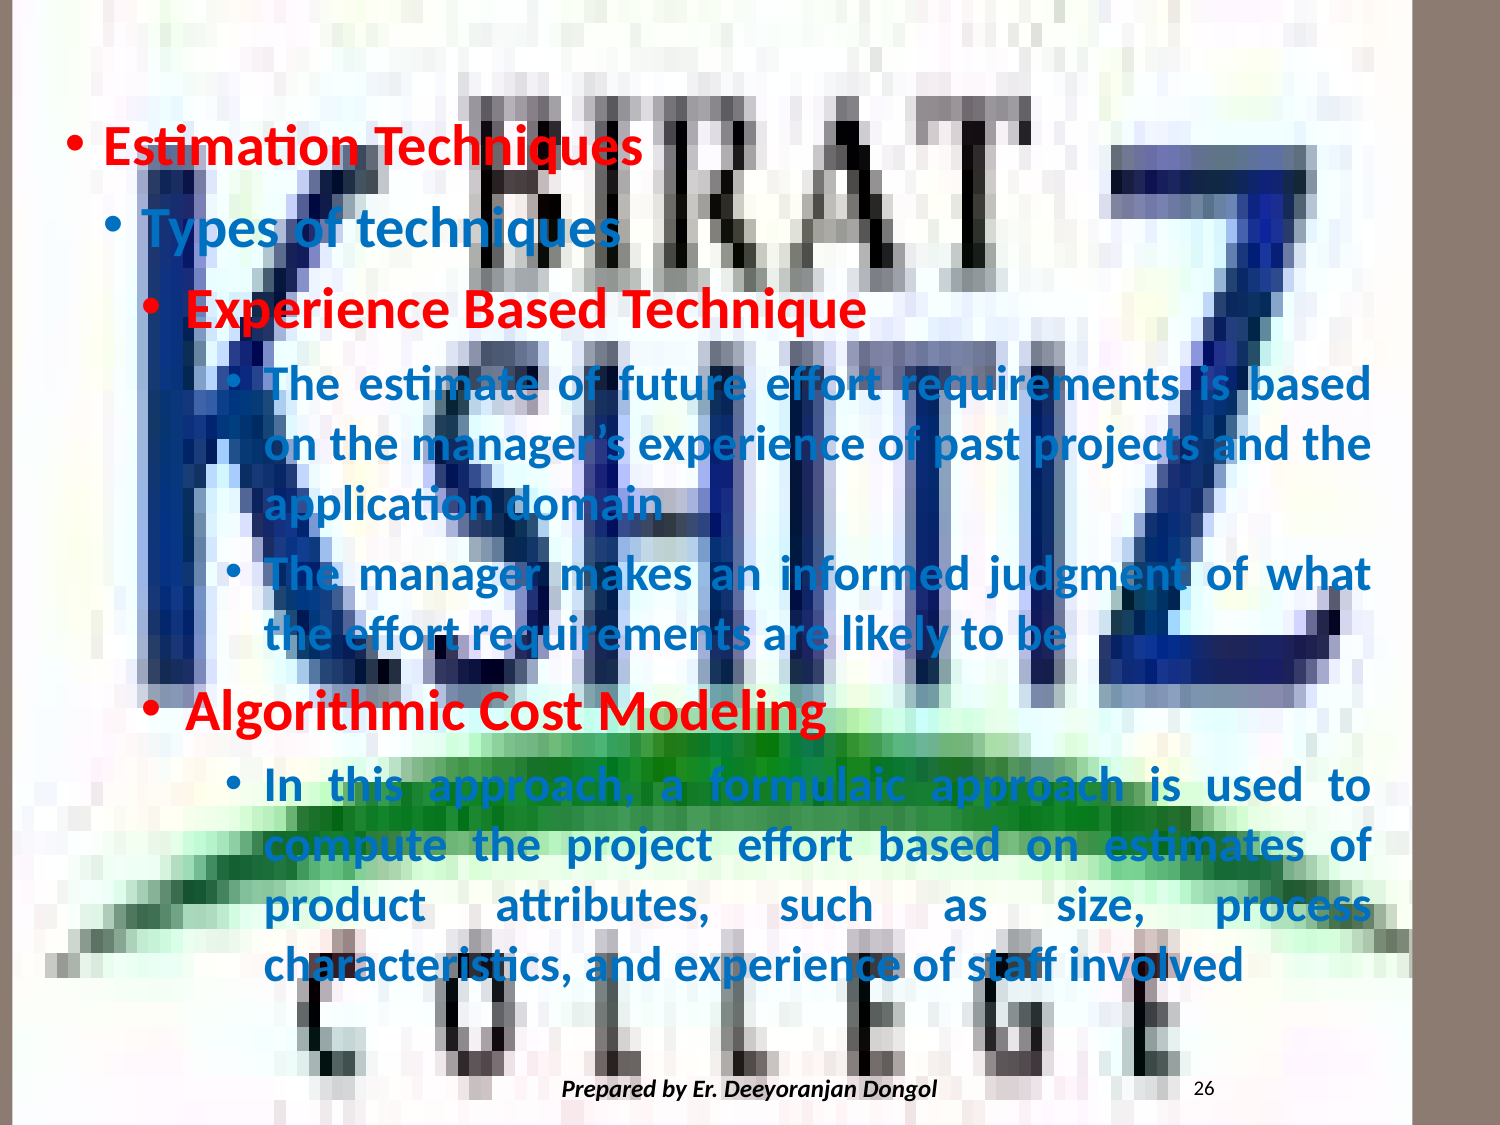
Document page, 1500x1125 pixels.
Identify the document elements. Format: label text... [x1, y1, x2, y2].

list Estimation Techniques Types of techniques Experience Based Technique The estimate of future effort requirements is based on the manager’s experience of past projects and the application domain The manager makes an informed judgment of what the effort requirements are likely to be Algorithmic Cost Modeling In this approach, a formulaic approach is used to compute the project effort based on estimates of product attributes, such as size, process characteristics, and experience of staff involved [50, 99, 1388, 1063]
picture [13, 0, 1412, 1125]
footer Prepared by Er. Deeyoranjan Dongol [443, 1062, 1057, 1113]
slide_number 26 [1067, 1061, 1230, 1112]
